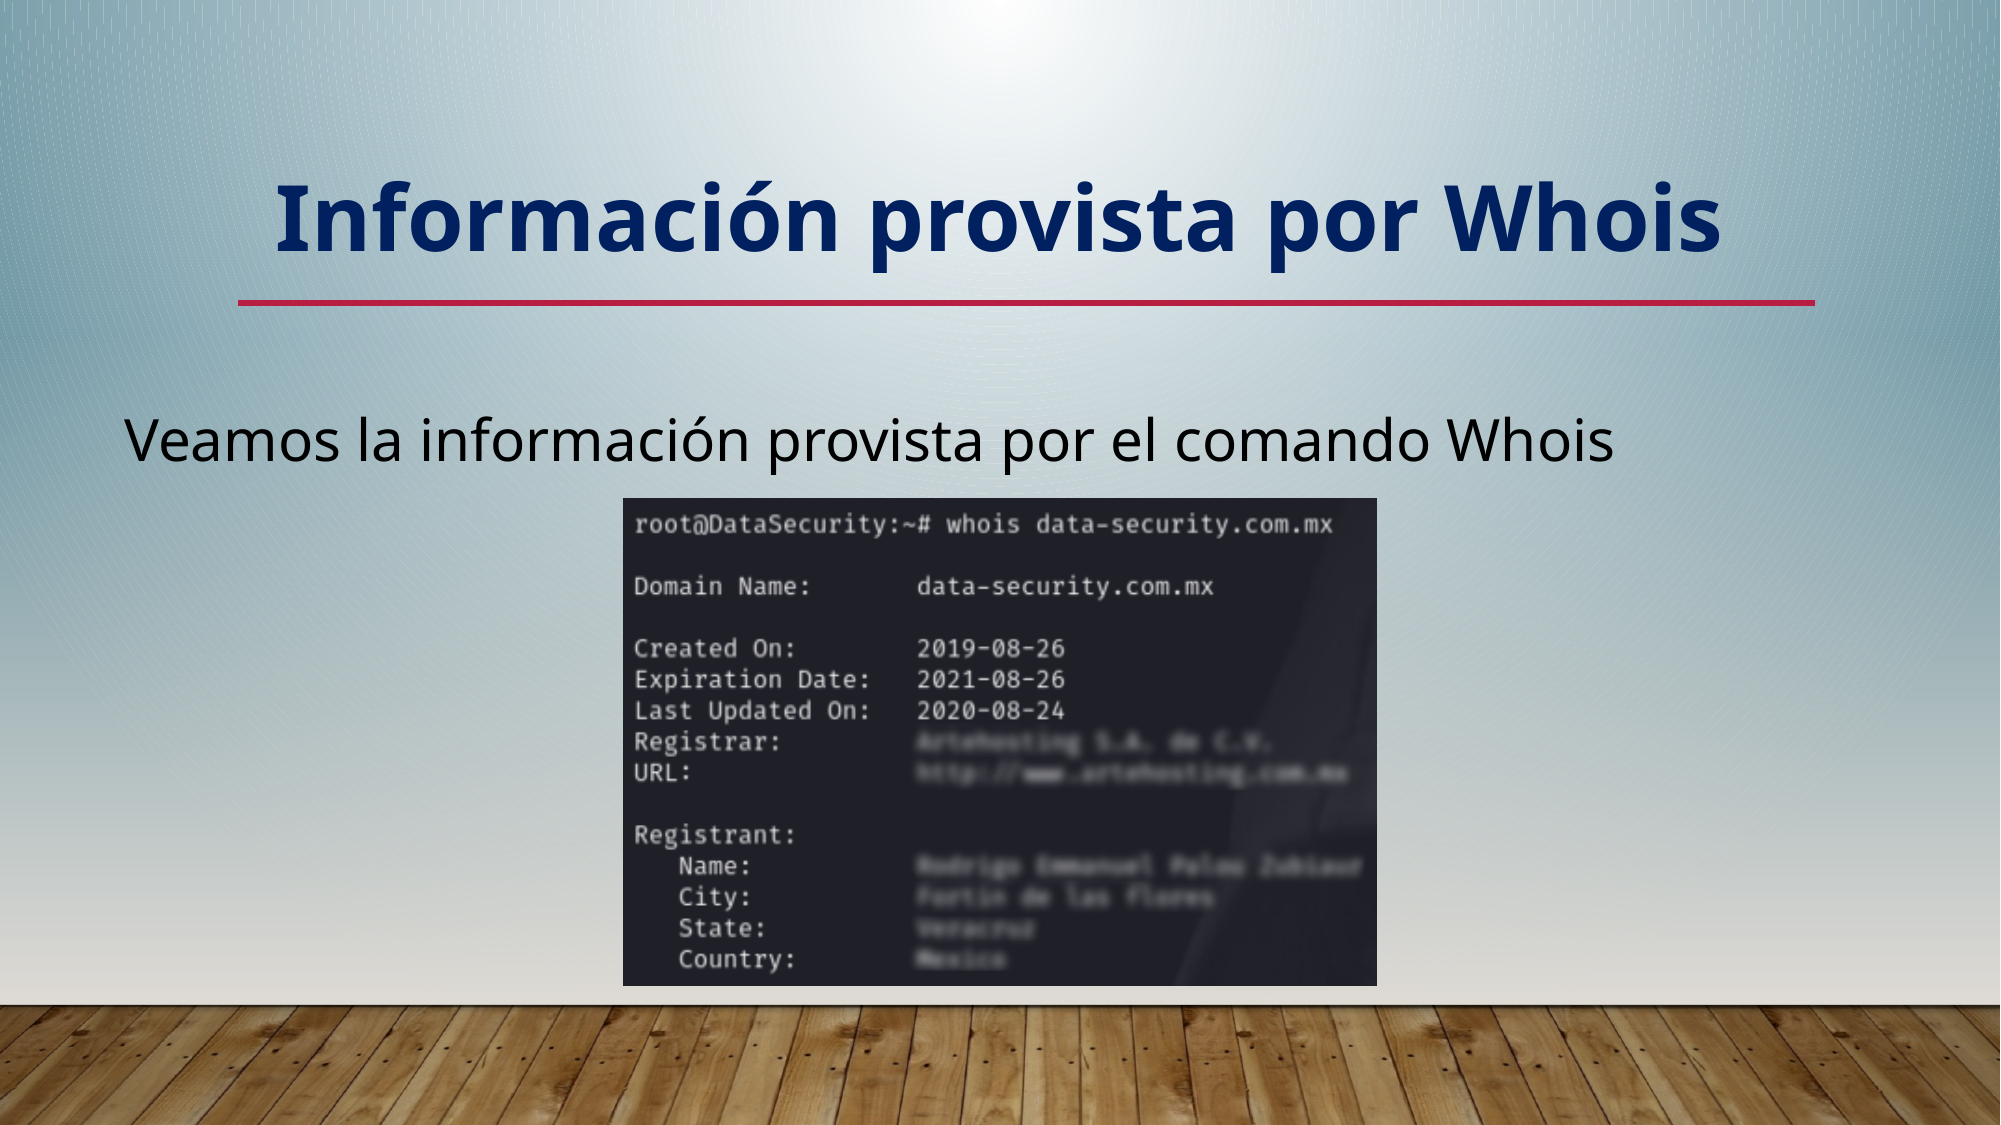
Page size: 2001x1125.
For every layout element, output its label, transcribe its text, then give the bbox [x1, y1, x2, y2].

text_box Información provista por Whois [0, 152, 2000, 277]
picture [623, 498, 1377, 986]
text_box Veamos la información provista por el comando Whois [109, 395, 1891, 481]
picture [0, 1005, 2000, 1125]
